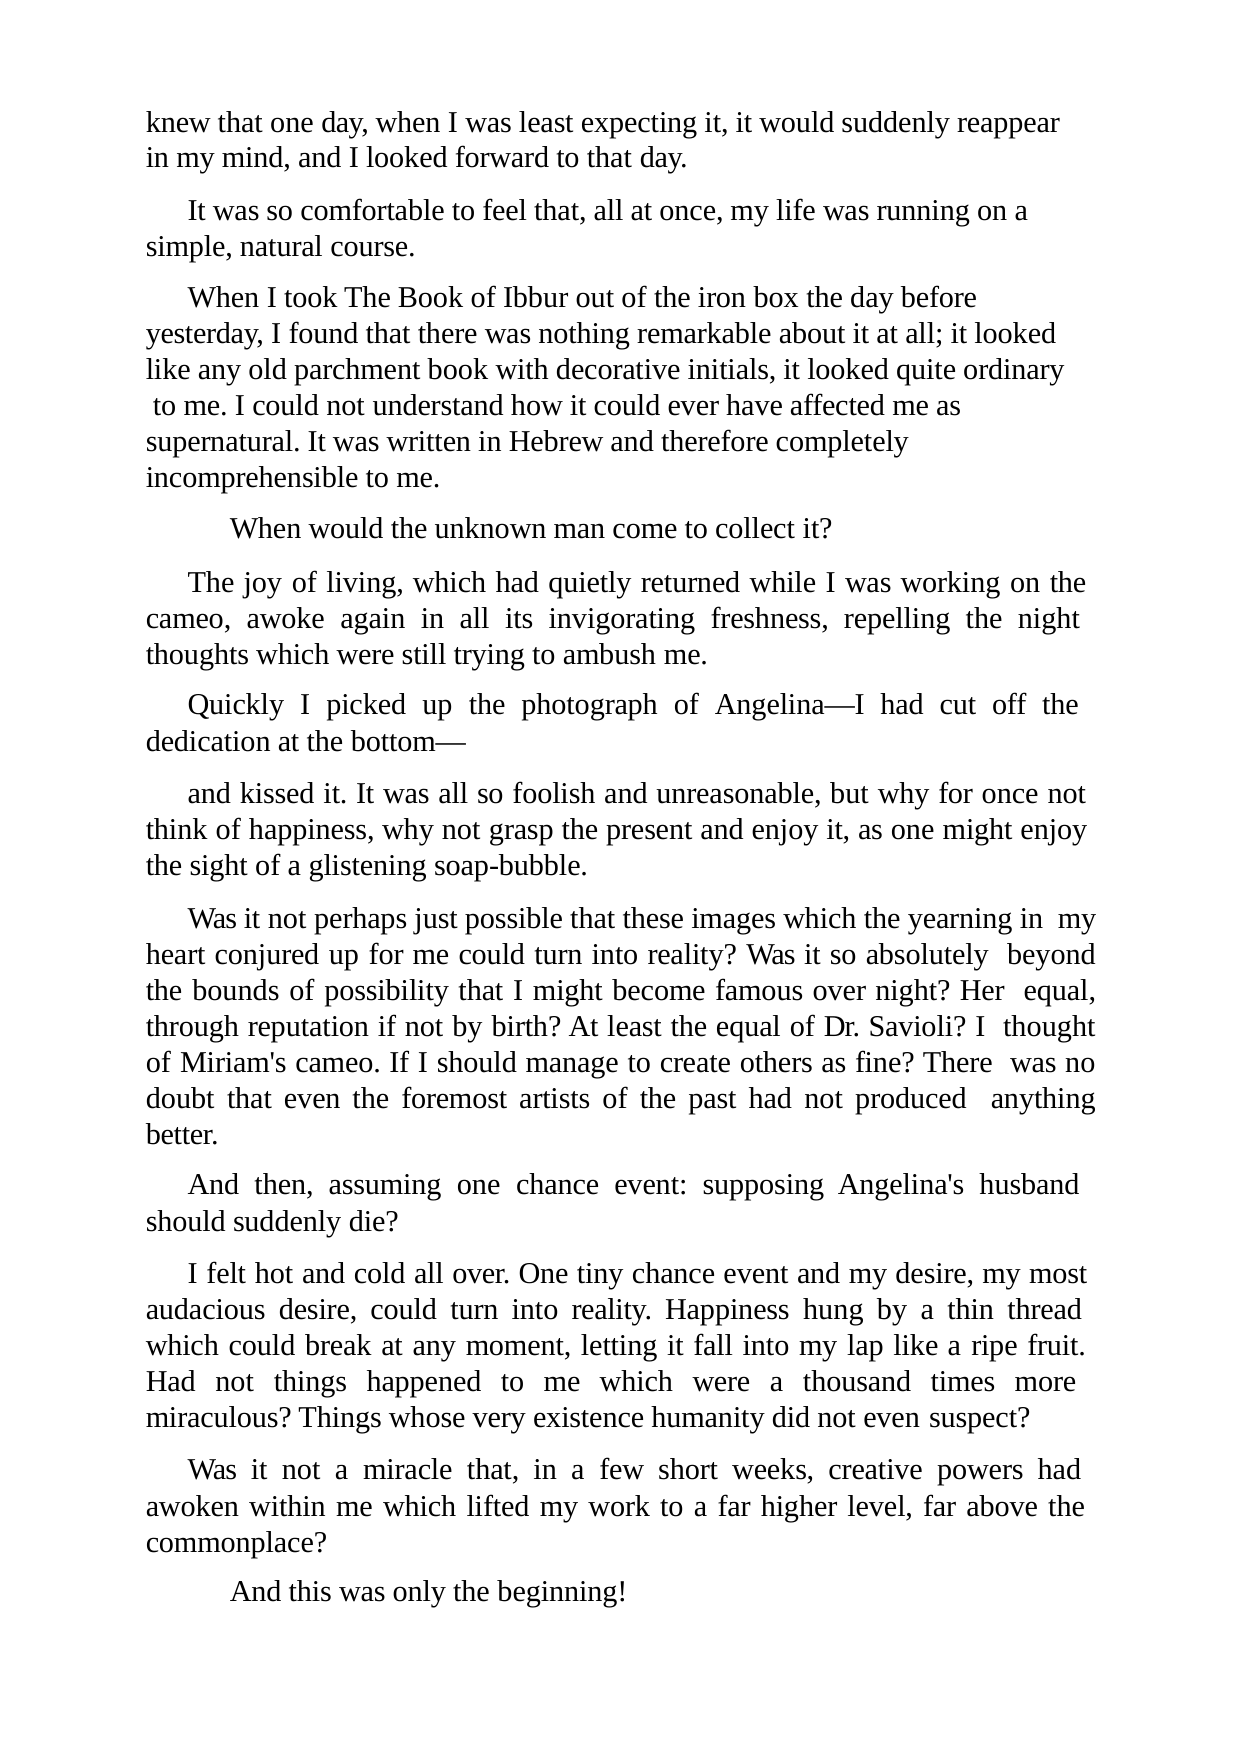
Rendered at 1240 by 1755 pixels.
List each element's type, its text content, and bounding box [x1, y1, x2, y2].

text_box knew that one day, when I was least expecting it, it would suddenly reappear in my mind, and I looked forward to that day. It was so comfortable to feel that, all at once, my life was running on a simple, natural course. When I took The Book of Ibbur out of the iron box the day before yesterday, I found that there was nothing remarkable about it at all; it looked like any old parchment book with decorative initials, it looked quite ordinary to me. I could not understand how it could ever have affected me as supernatural. It was written in Hebrew and therefore completely incomprehensible to me. When would the unknown man come to collect it? The joy of living, which had quietly returned while I was working on the cameo, awoke again in all its invigorating freshness, repelling the night thoughts which were still trying to ambush me. Quickly I picked up the photograph of Angelina—I had cut off the dedication at the bottom— and kissed it. It was all so foolish and unreasonable, but why for once not think of happiness, why not grasp the present and enjoy it, as one might enjoy the sight of a glistening soap-bubble. Was it not perhaps just possible that these images which the yearning in my heart conjured up for me could turn into reality? Was it so absolutely beyond the bounds of possibility that I might become famous over night? Her equal, through reputation if not by birth? At least the equal of Dr. Savioli? I thought of Miriam's cameo. If I should manage to create others as fine? There was no doubt that even the foremost artists of the past had not produced anything better. And then, assuming one chance event: supposing Angelina's husband should suddenly die? I felt hot and cold all over. One tiny chance event and my desire, my most audacious desire, could turn into reality. Happiness hung by a thin thread which could break at any moment, letting it fall into my lap like a ripe fruit. Had not things happened to me which were a thousand times more miraculous? Things whose very existence humanity did not even suspect? Was it not a miracle that, in a few short weeks, creative powers had awoken within me which lifted my work to a far higher level, far above the commonplace? And this was only the beginning! [143, 99, 1097, 1608]
